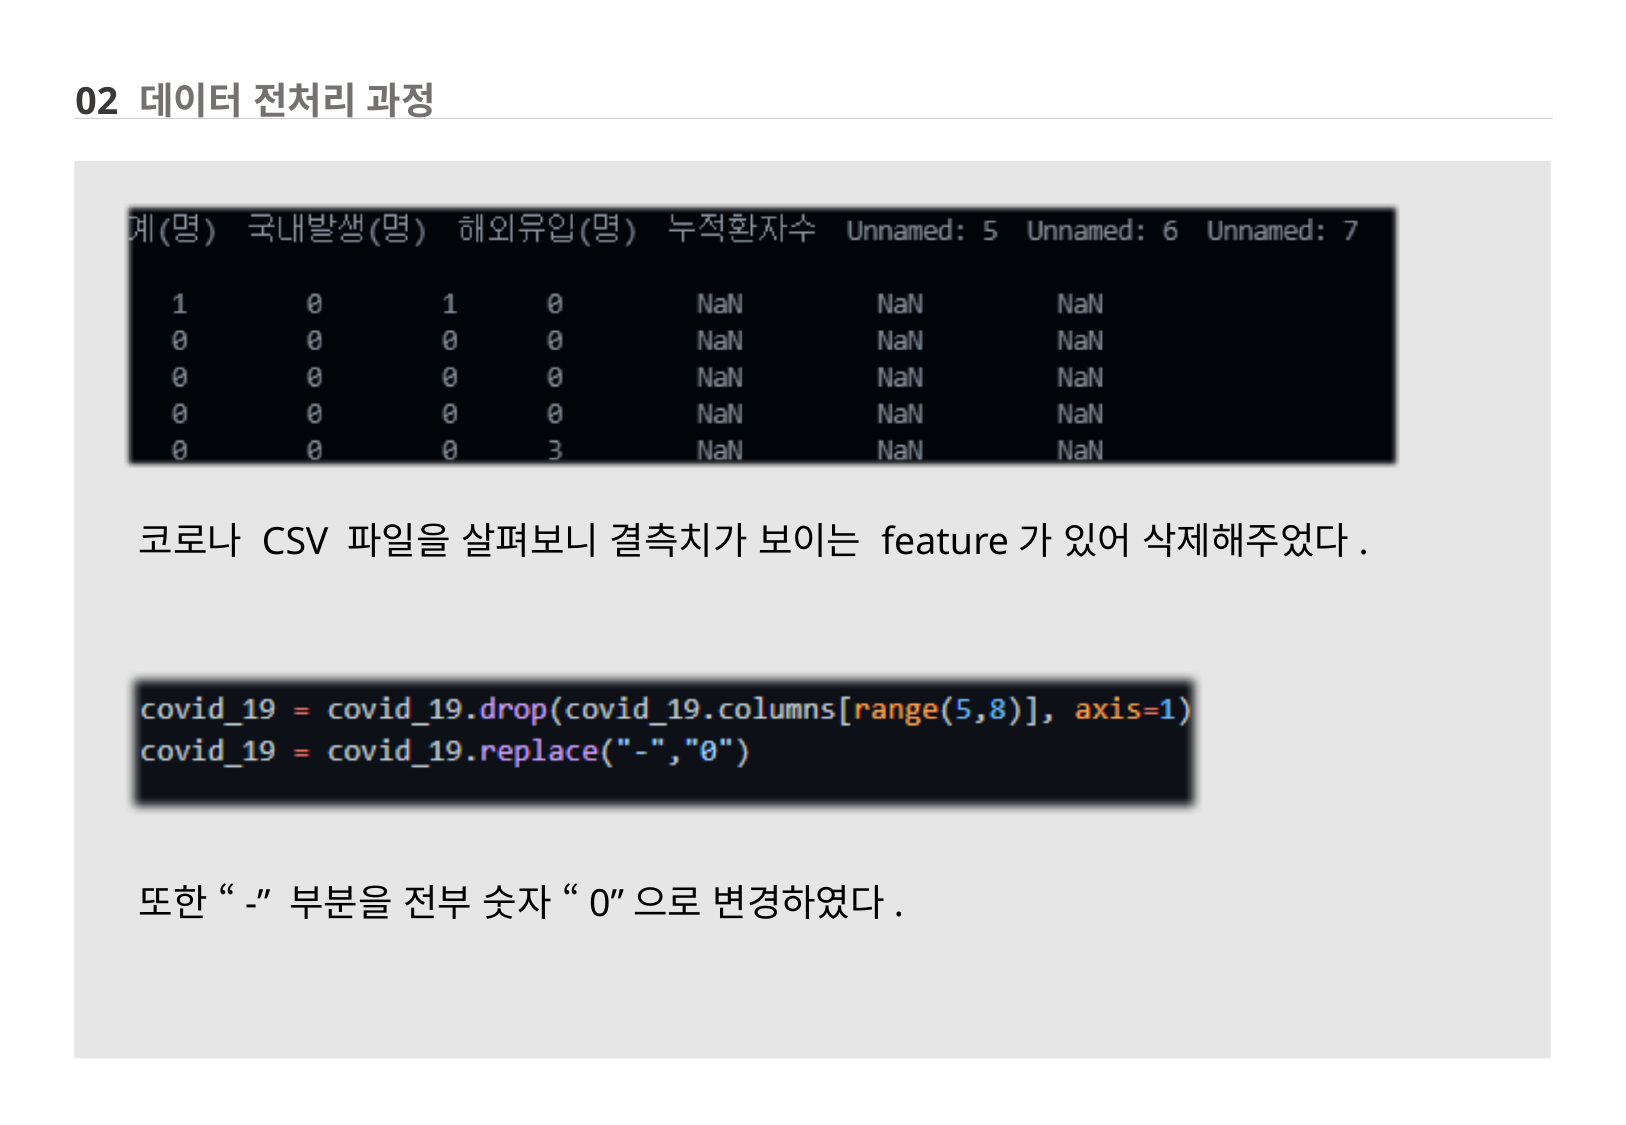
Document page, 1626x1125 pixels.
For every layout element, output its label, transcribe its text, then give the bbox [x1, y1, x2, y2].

text_box [73, 160, 1552, 1059]
text_box 또한 “-” 부분을 전부 숫자 “0”으로 변경하였다. [124, 871, 1339, 947]
text_box 02 데이터 전처리 과정 [60, 2, 969, 105]
text_box 코로나 CSV 파일을 살펴보니 결측치가 보이는 feature가 있어 삭제해주었다. [124, 509, 1413, 586]
picture [124, 203, 1399, 468]
text_box [104, 160, 1012, 259]
picture [124, 670, 1202, 816]
